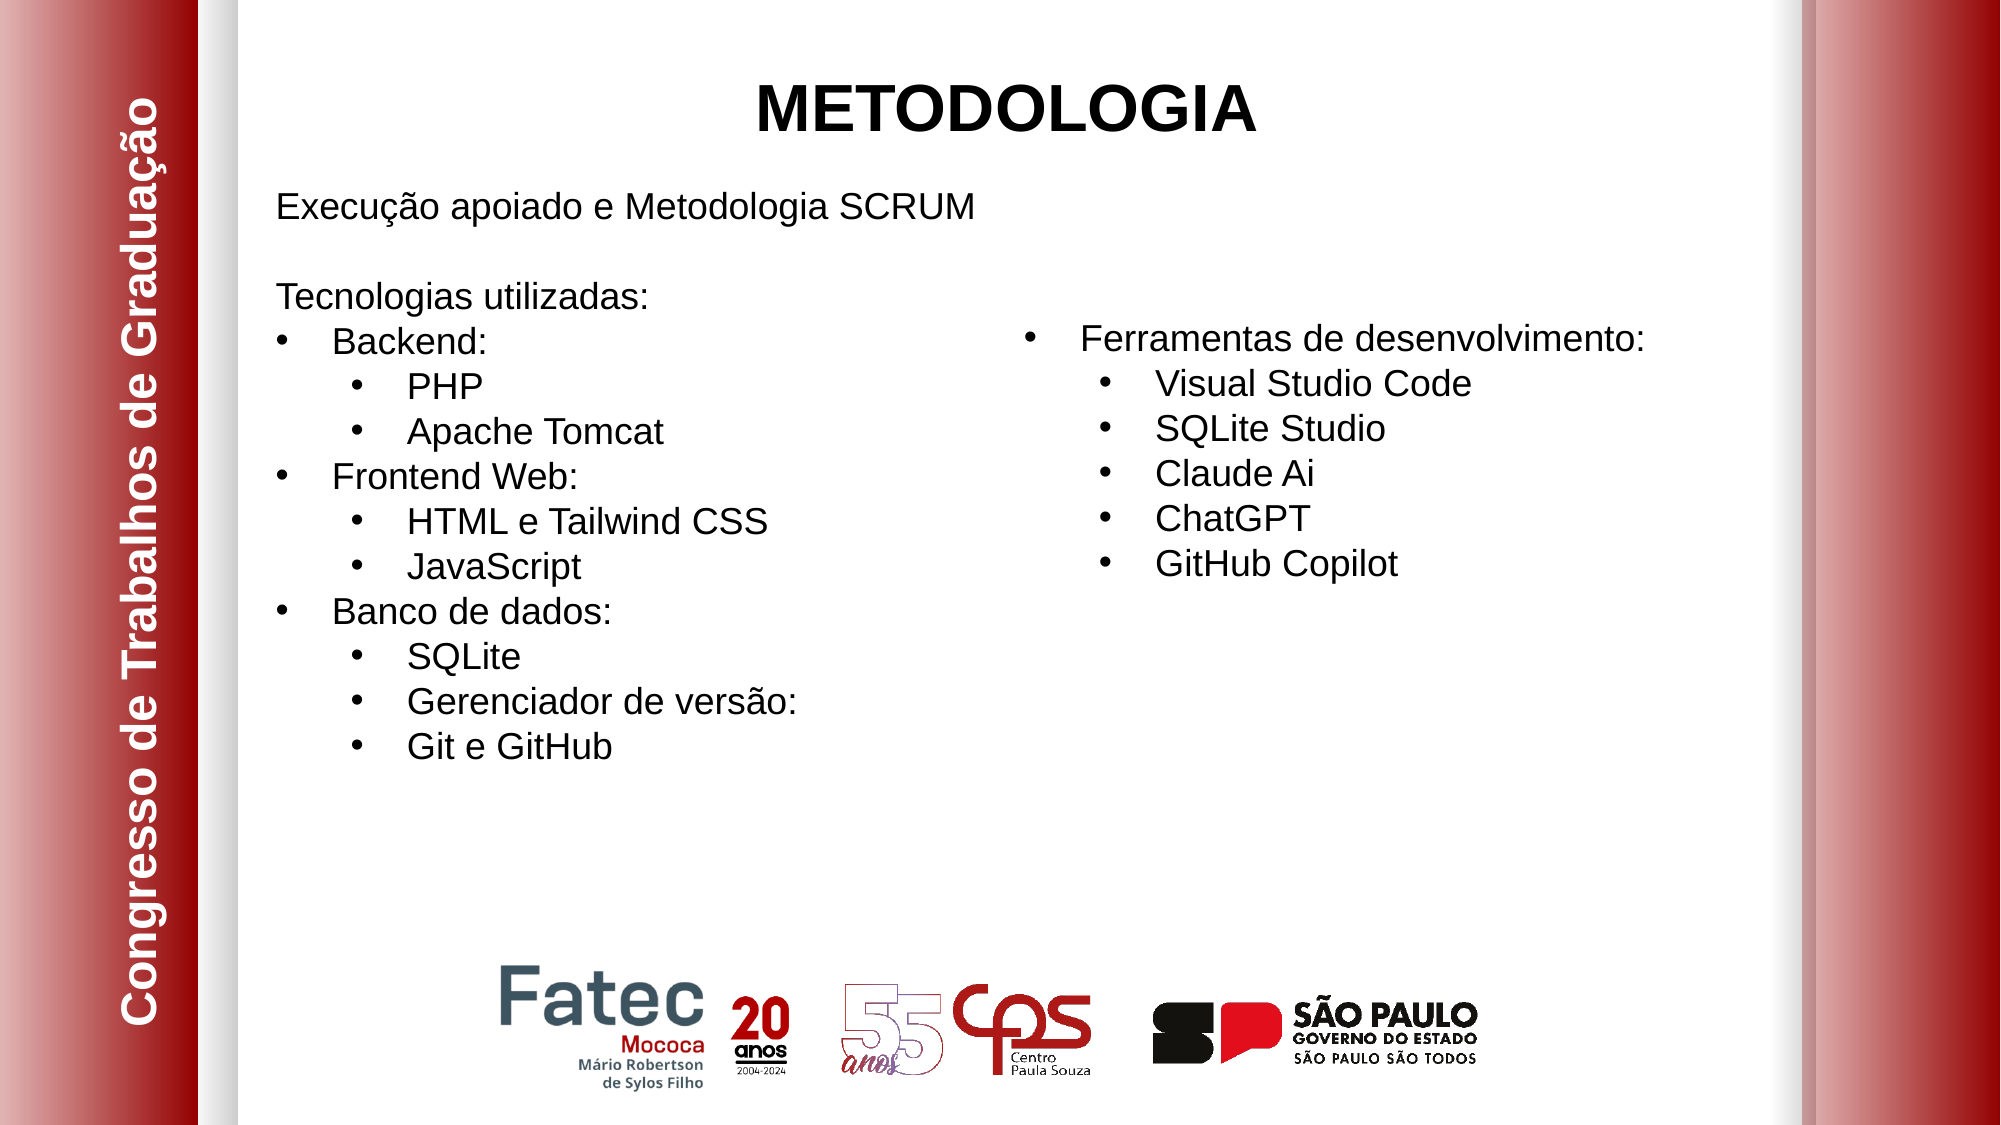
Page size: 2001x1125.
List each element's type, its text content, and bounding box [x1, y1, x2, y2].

picture [490, 941, 1538, 1125]
text_box Ferramentas de desenvolvimento: Visual Studio Code SQLite Studio Claude Ai ChatGPT GitHub Copilot [1009, 171, 1772, 636]
text_box METODOLOGIA [260, 57, 1754, 153]
text_box Execução apoiado e Metodologia SCRUM Tecnologias utilizadas: Backend: PHP Apache Tomcat Frontend Web: HTML e Tailwind CSS JavaScript Banco de dados: SQLite Gerenciador de versão: Git e GitHub [260, 174, 1024, 820]
